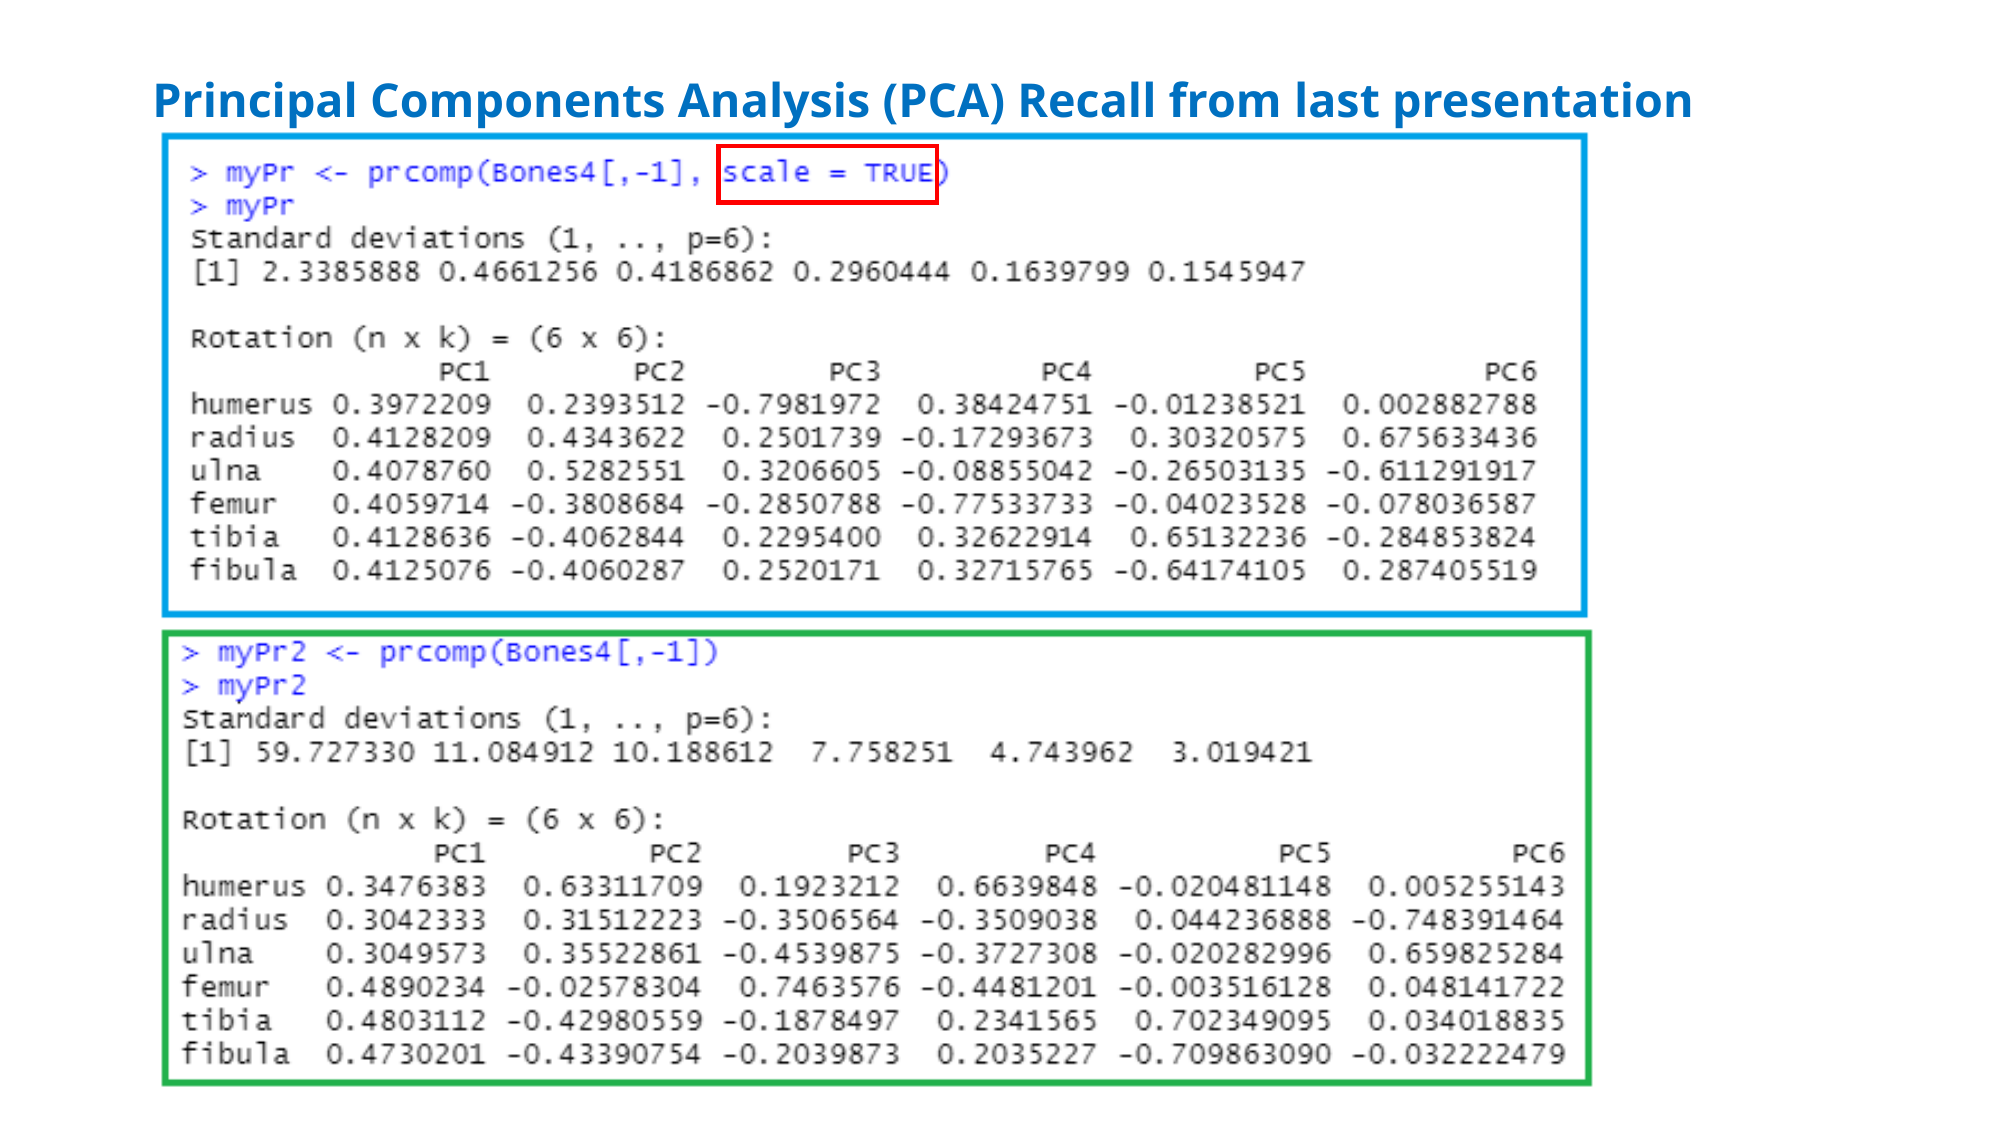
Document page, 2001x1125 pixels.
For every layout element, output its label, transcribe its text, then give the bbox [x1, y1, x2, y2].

picture [158, 626, 1597, 1090]
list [158, 129, 1597, 626]
title Principal Components Analysis (PCA) Recall from last presentation [137, 59, 1863, 146]
